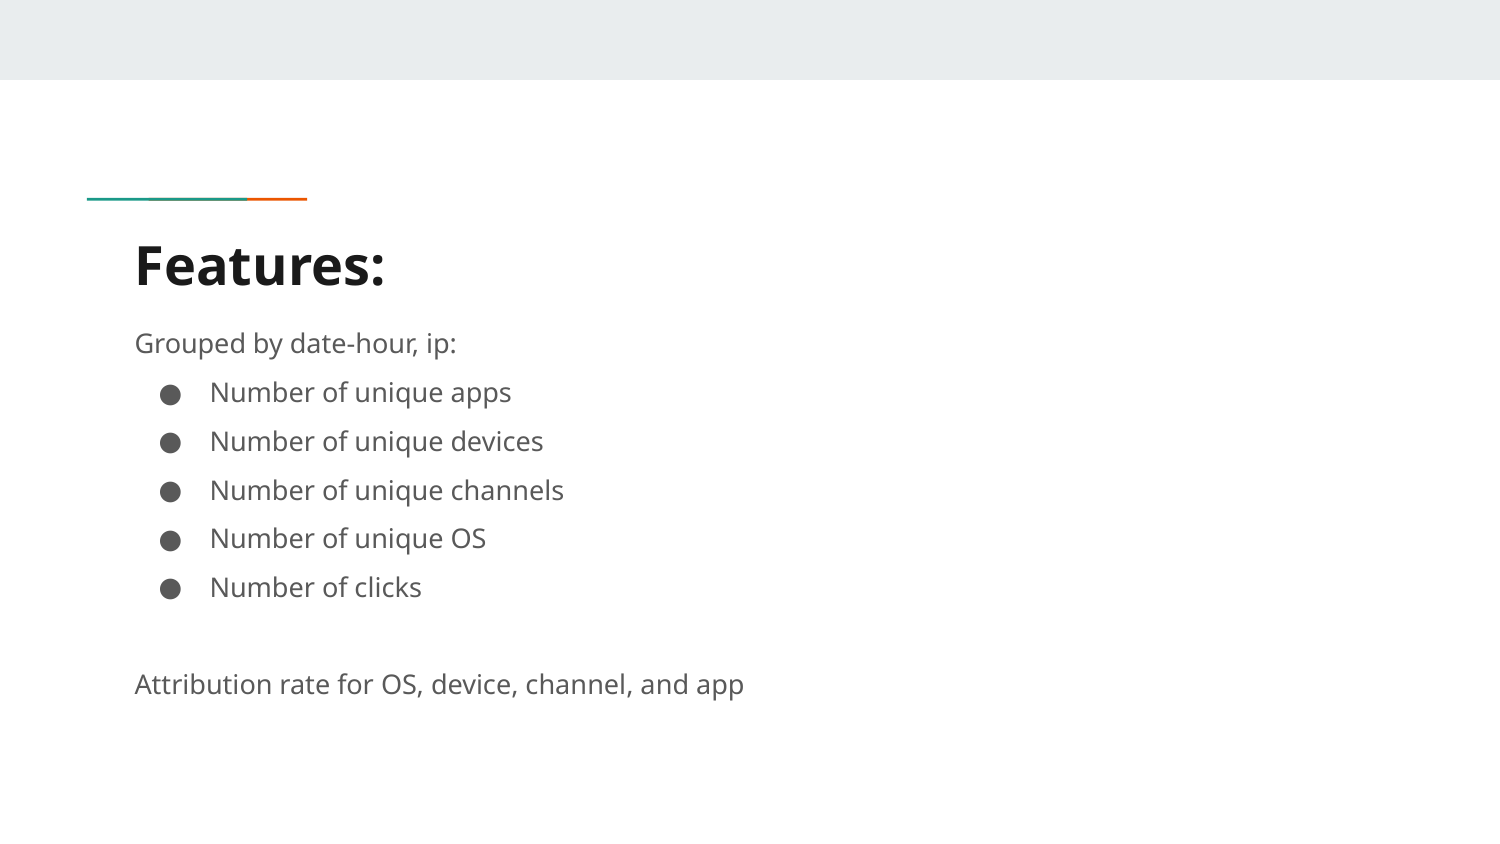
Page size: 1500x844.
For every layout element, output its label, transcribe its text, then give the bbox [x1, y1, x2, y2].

title Features: [119, 216, 1381, 295]
list Grouped by date-hour, ip: Number of unique apps Number of unique devices Number of unique channels Number of unique OS Number of clicks Attribution rate for OS, device, channel, and app [119, 295, 1381, 751]
